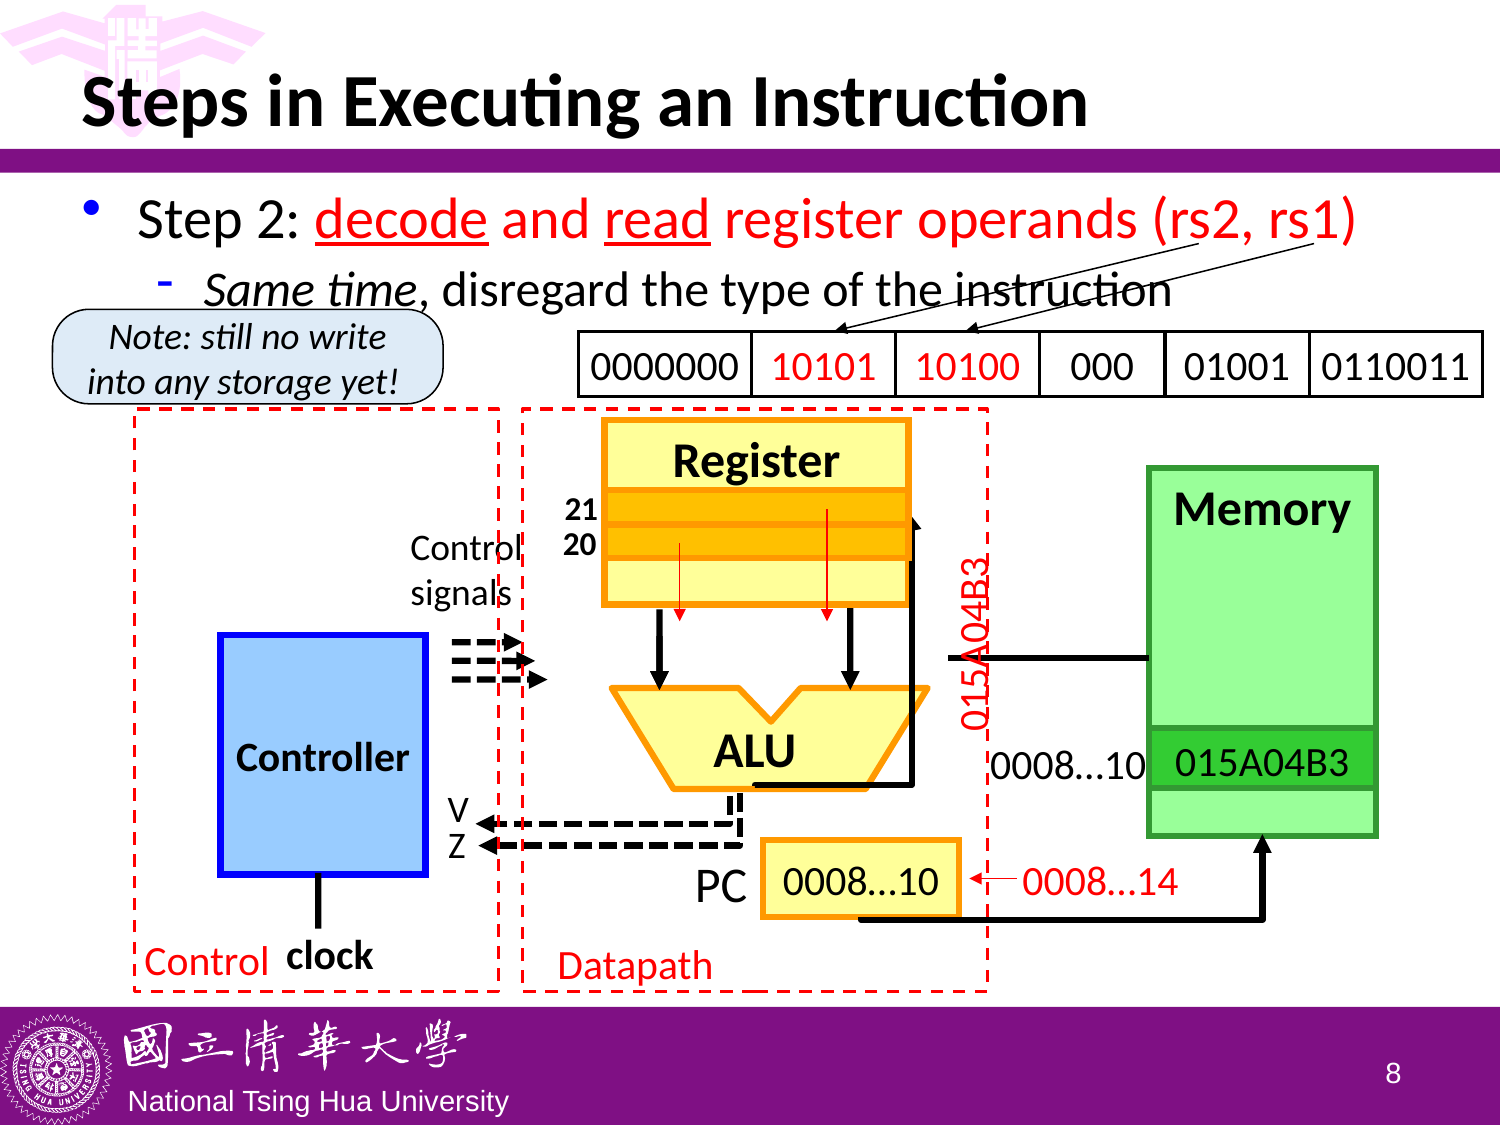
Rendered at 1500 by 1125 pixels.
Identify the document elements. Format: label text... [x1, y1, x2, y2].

text_box Control [129, 925, 285, 991]
text_box [522, 408, 988, 992]
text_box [828, 536, 909, 571]
list Step 2: decode and read register operands (rs2, rs1) Same time, disregard the type of the instruction [66, 172, 1436, 1003]
title Steps in Executing an Instruction [66, 37, 1436, 149]
text_box 015A04B3 [938, 658, 1000, 759]
text_box [509, 636, 522, 649]
text_box [134, 408, 499, 992]
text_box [1020, 674, 1104, 840]
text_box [547, 515, 826, 571]
text_box PC [680, 845, 763, 920]
text_box 015A04B3 [938, 531, 1000, 657]
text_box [834, 243, 965, 331]
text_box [694, 572, 969, 726]
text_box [549, 479, 909, 536]
text_box 0008…10 [975, 730, 1020, 795]
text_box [582, 688, 636, 950]
text_box Datapath [542, 930, 729, 996]
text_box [969, 840, 1199, 917]
slide_number 7 [1104, 1021, 1417, 1097]
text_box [588, 682, 617, 688]
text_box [1020, 917, 1104, 1077]
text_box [578, 331, 1483, 397]
text_box 0008…10 [1104, 730, 1162, 795]
text_box Note: still no write into any storage yet! [52, 309, 444, 404]
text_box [965, 243, 1315, 331]
text_box Memory [1148, 467, 1376, 727]
text_box clock [239, 992, 421, 1000]
text_box Memory [1148, 789, 1376, 836]
text_box 015A04B3 [1148, 727, 1376, 789]
text_box Control signals [499, 515, 522, 620]
